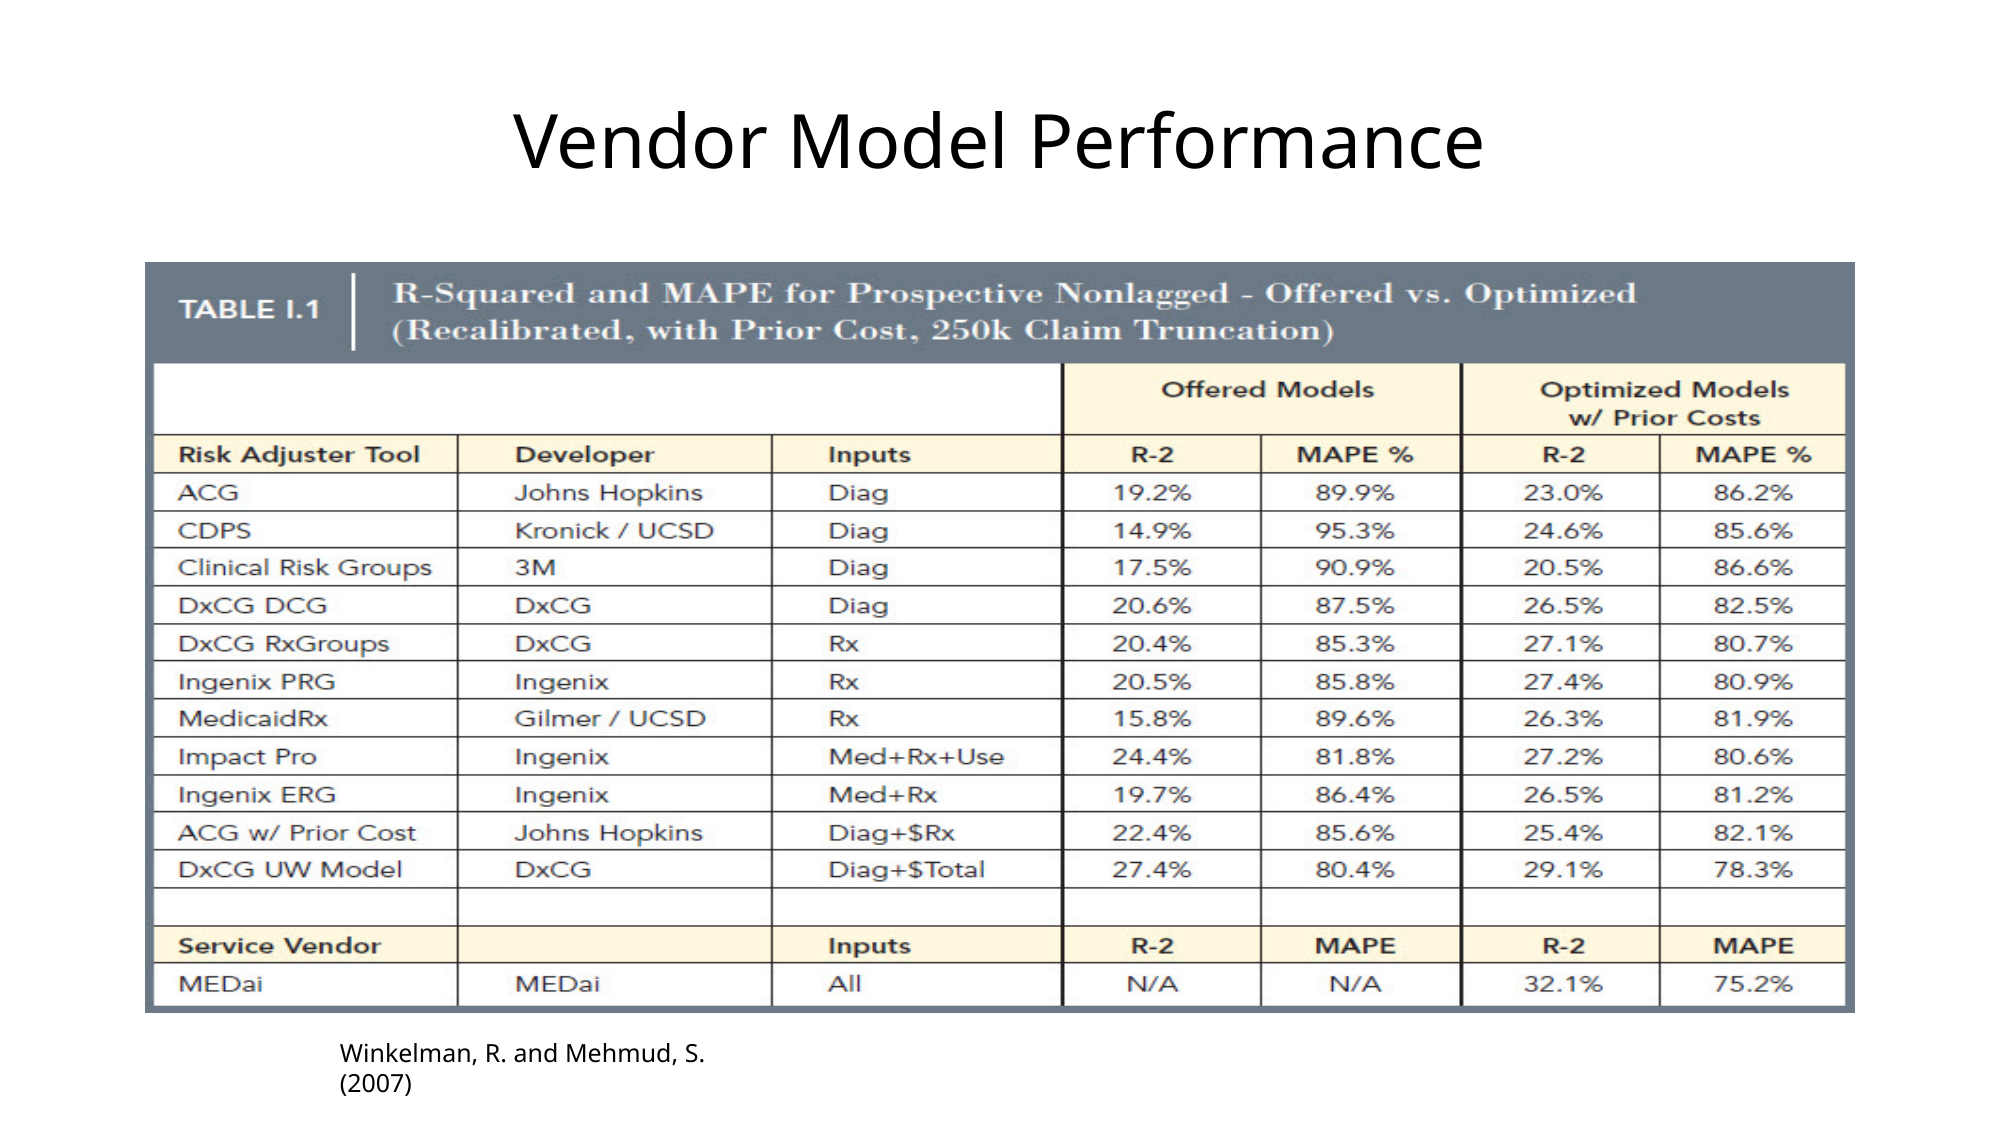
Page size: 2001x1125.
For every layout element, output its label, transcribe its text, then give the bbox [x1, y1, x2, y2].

title Vendor Model Performance [99, 45, 1900, 233]
list Winkelman, R. and Mehmud, S. (2007) [324, 1029, 793, 1088]
picture [99, 262, 1901, 1013]
